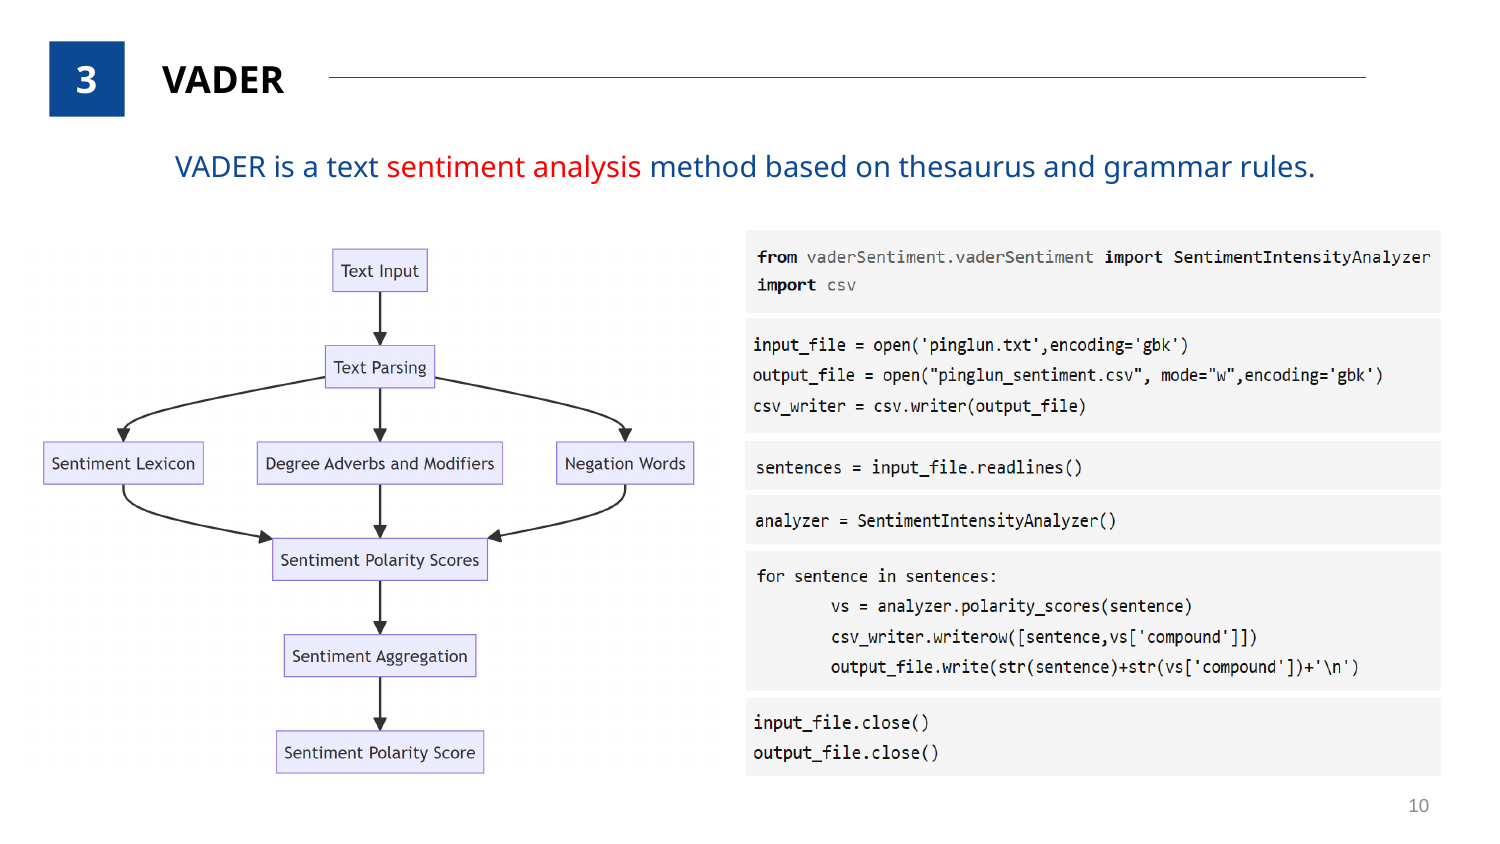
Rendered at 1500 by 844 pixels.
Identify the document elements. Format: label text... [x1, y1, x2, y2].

picture [745, 698, 1441, 776]
text_box VADER [150, 50, 330, 107]
picture [745, 318, 1441, 433]
text_box 3 [46, 50, 127, 107]
picture [745, 495, 1441, 544]
picture [745, 441, 1441, 490]
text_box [745, 219, 1441, 318]
text_box VADER is a text sentiment analysis method based on thesaurus and grammar rules. [164, 142, 1410, 188]
picture [745, 551, 1441, 691]
picture [10, 239, 730, 783]
slide_number 10 [1103, 784, 1441, 827]
